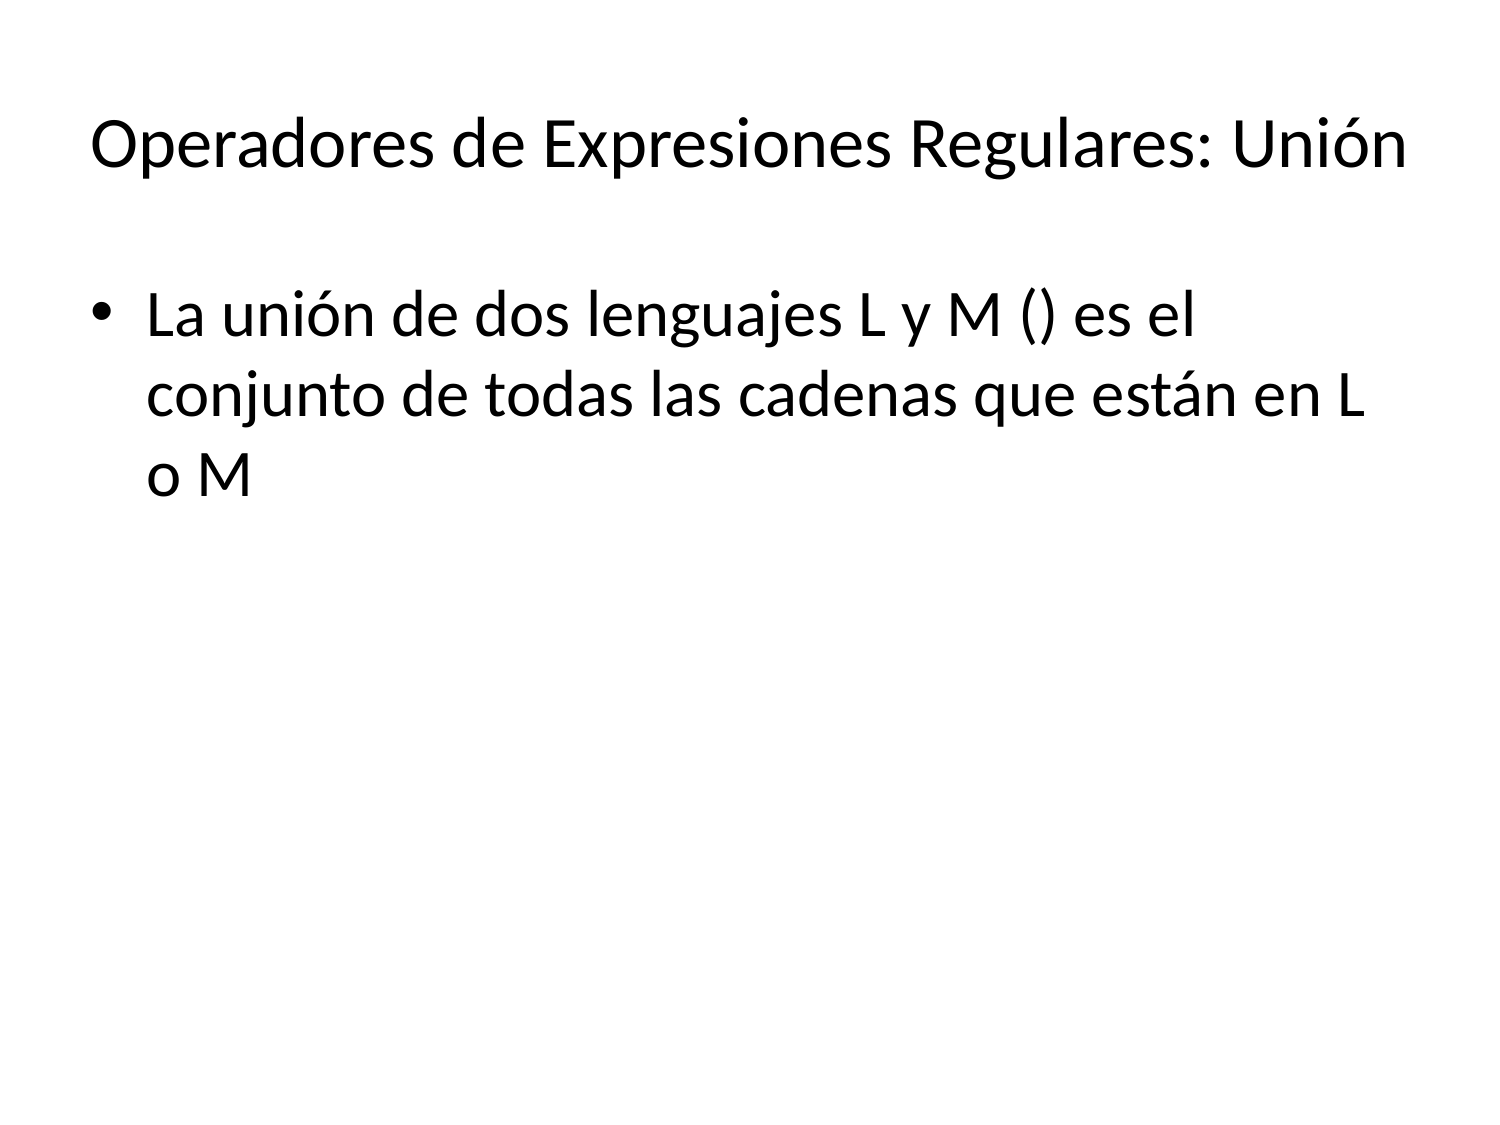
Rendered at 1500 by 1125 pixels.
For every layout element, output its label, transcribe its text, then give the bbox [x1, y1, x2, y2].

title Operadores de Expresiones Regulares: Unión [75, 45, 1425, 233]
